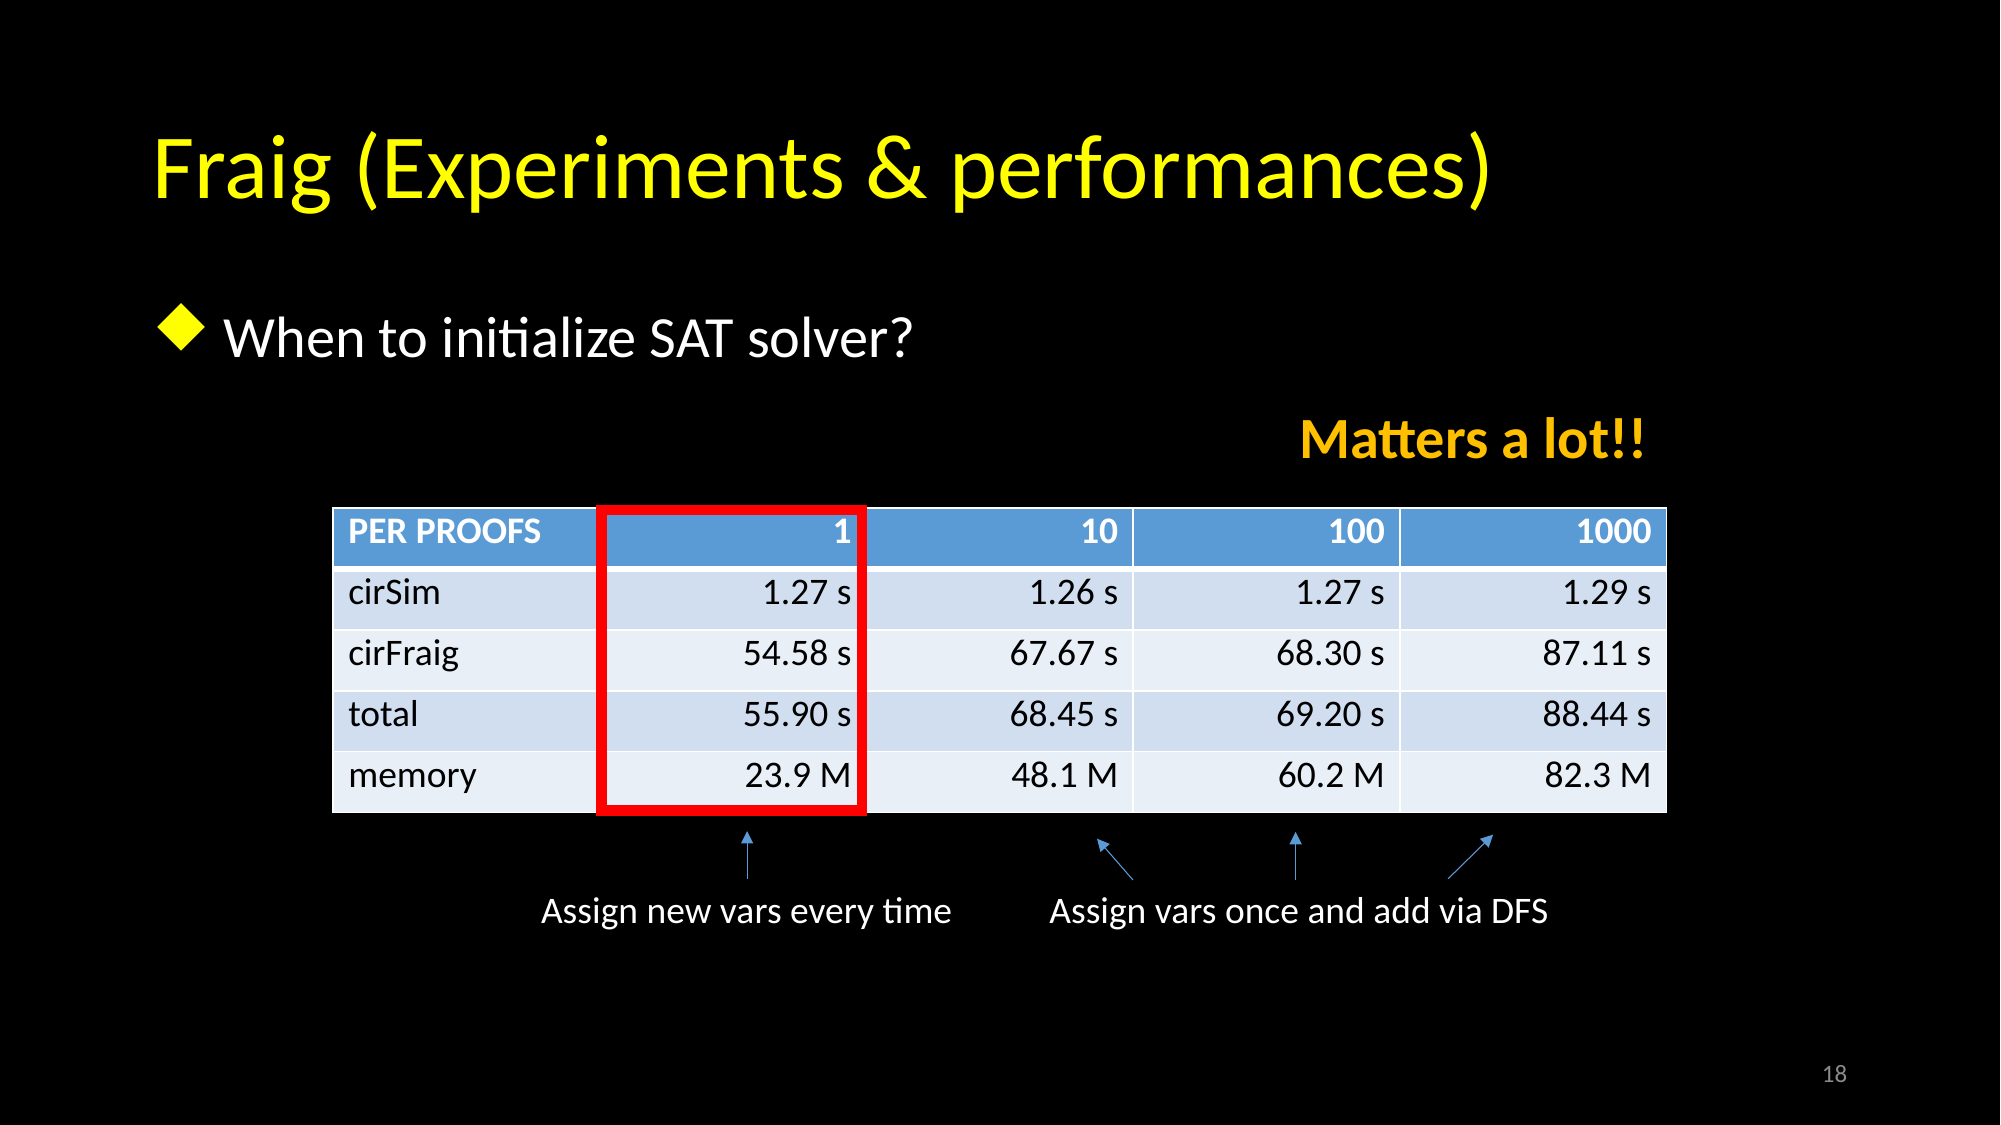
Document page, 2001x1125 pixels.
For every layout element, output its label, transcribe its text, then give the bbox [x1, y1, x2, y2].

table_cell 1.26 s [867, 572, 1132, 629]
table_header 10 [867, 509, 1132, 566]
table_cell 68.30 s [1134, 631, 1399, 690]
text_box Matters a lot!! [1284, 393, 1663, 478]
table_header 1000 [1401, 509, 1666, 566]
table_cell 68.45 s [867, 692, 1132, 751]
table_cell 82.3 M [1401, 752, 1666, 812]
table_cell 69.20 s [1134, 692, 1399, 751]
table_cell 48.1 M [867, 752, 1132, 812]
table_cell cirSim [334, 572, 599, 629]
table_header PER PROOFS [334, 509, 599, 566]
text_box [1096, 838, 1133, 880]
table_header 1 [604, 513, 859, 566]
table_cell 54.58 s [604, 631, 859, 690]
title Fraig (Experiments & performances) [137, 59, 1863, 278]
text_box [1448, 834, 1494, 879]
table_cell 88.44 s [1401, 692, 1666, 751]
text_box [599, 507, 865, 814]
table_cell 1.27 s [1134, 572, 1399, 629]
text_box Assign vars once and add via DFS [1034, 878, 1564, 939]
slide_number 18 [1412, 1042, 1863, 1103]
text_box Assign new vars every time [526, 878, 968, 939]
table_cell 1.29 s [1401, 572, 1666, 629]
table_cell cirFraig [334, 631, 599, 690]
table_header 100 [1134, 509, 1399, 566]
table_cell 1.27 s [604, 572, 859, 629]
table_cell 67.67 s [867, 631, 1132, 690]
table_cell total [334, 692, 599, 751]
table_cell memory [334, 752, 599, 812]
list When to initialize SAT solver? [137, 299, 1863, 1014]
table_cell 55.90 s [604, 692, 859, 751]
table_cell 87.11 s [1401, 631, 1666, 690]
table_cell 60.2 M [1134, 752, 1399, 812]
table_cell 23.9 M [604, 752, 859, 808]
